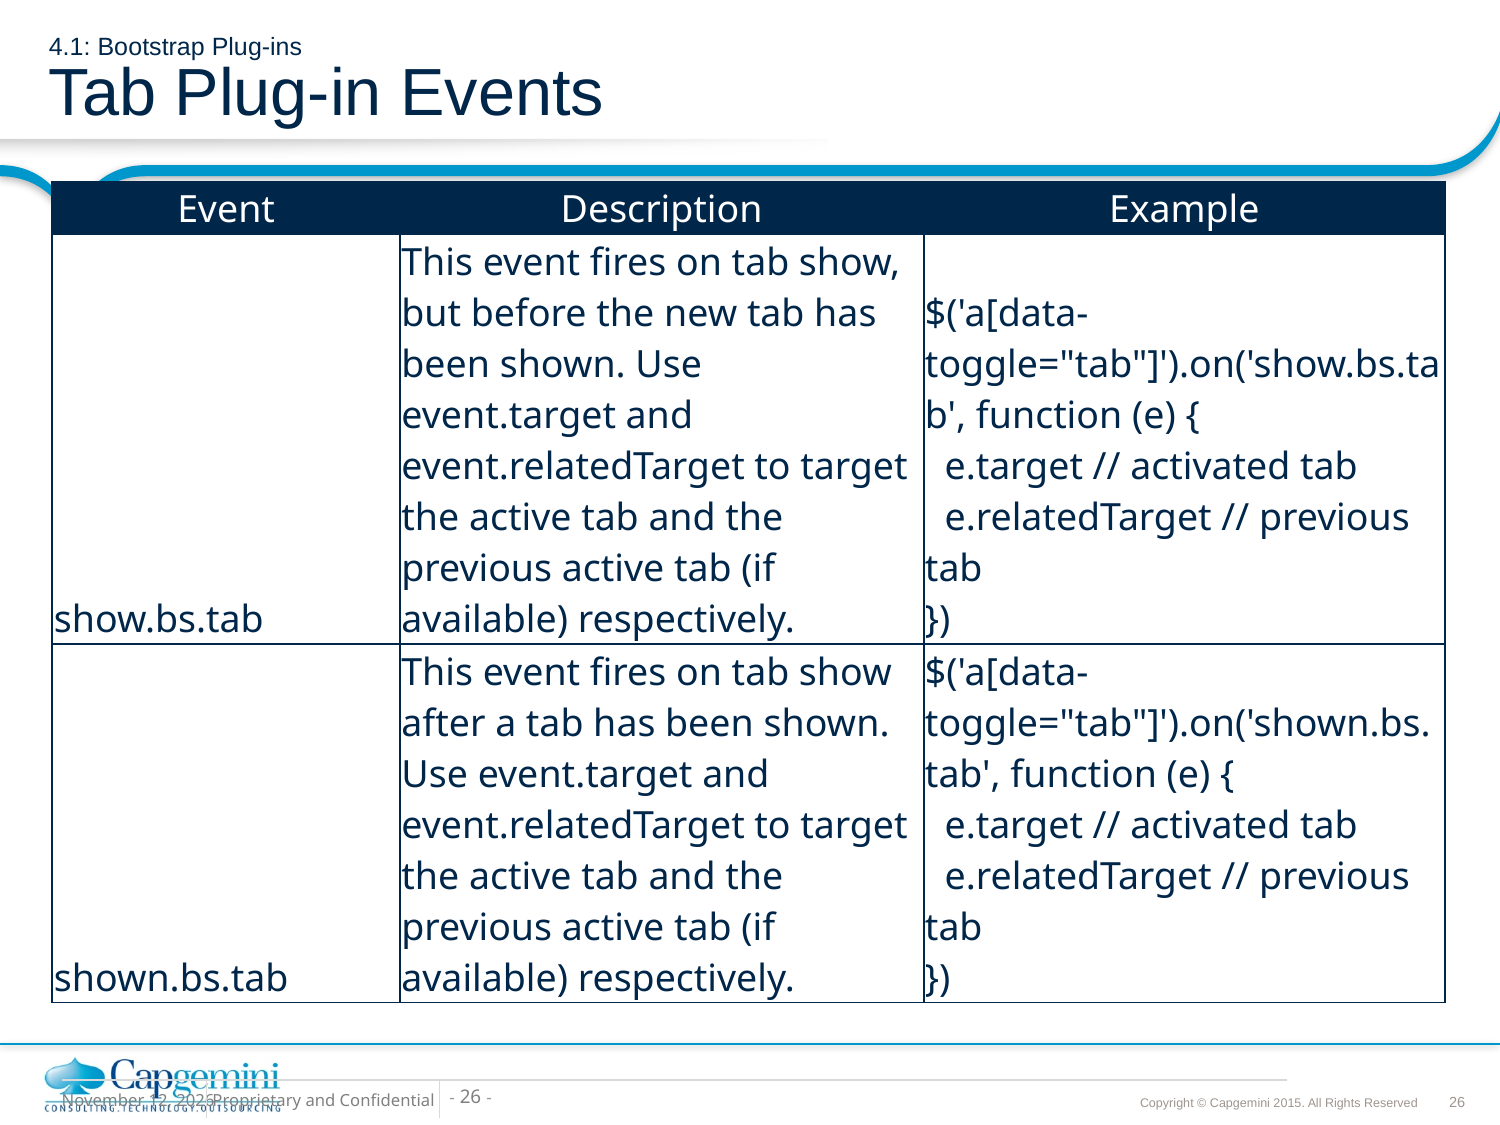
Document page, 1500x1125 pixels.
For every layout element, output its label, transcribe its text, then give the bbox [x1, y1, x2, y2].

picture [14, 165, 131, 174]
table_cell This event fires on tab show, but before the new tab has been shown. Use event.target and event.relatedTarget to target the active tab and the previous active tab (if available) respectively. [401, 235, 923, 643]
table_header Description [401, 182, 923, 233]
table_cell $('a[data-toggle="tab"]').on('shown.bs.tab', function (e) { e.target // activated tab e.relatedTarget // previous tab }) [925, 645, 1444, 1002]
picture [44, 1056, 281, 1113]
table_cell shown.bs.tab [53, 645, 399, 1002]
table_header Event [53, 182, 399, 233]
title 4.1: Bootstrap Plug-ins Tab Plug-in Events [0, 0, 1500, 165]
table_cell $('a[data-toggle="tab"]').on('show.bs.tab', function (e) { e.target // activated tab e.relatedTarget // previous tab }) [925, 235, 1444, 643]
table_cell show.bs.tab [53, 235, 399, 643]
table_cell This event fires on tab show after a tab has been shown. Use event.target and event.relatedTarget to target the active tab and the previous active tab (if available) respectively. [401, 645, 923, 1002]
picture [207, 1081, 281, 1113]
table_header Example [925, 182, 1444, 233]
